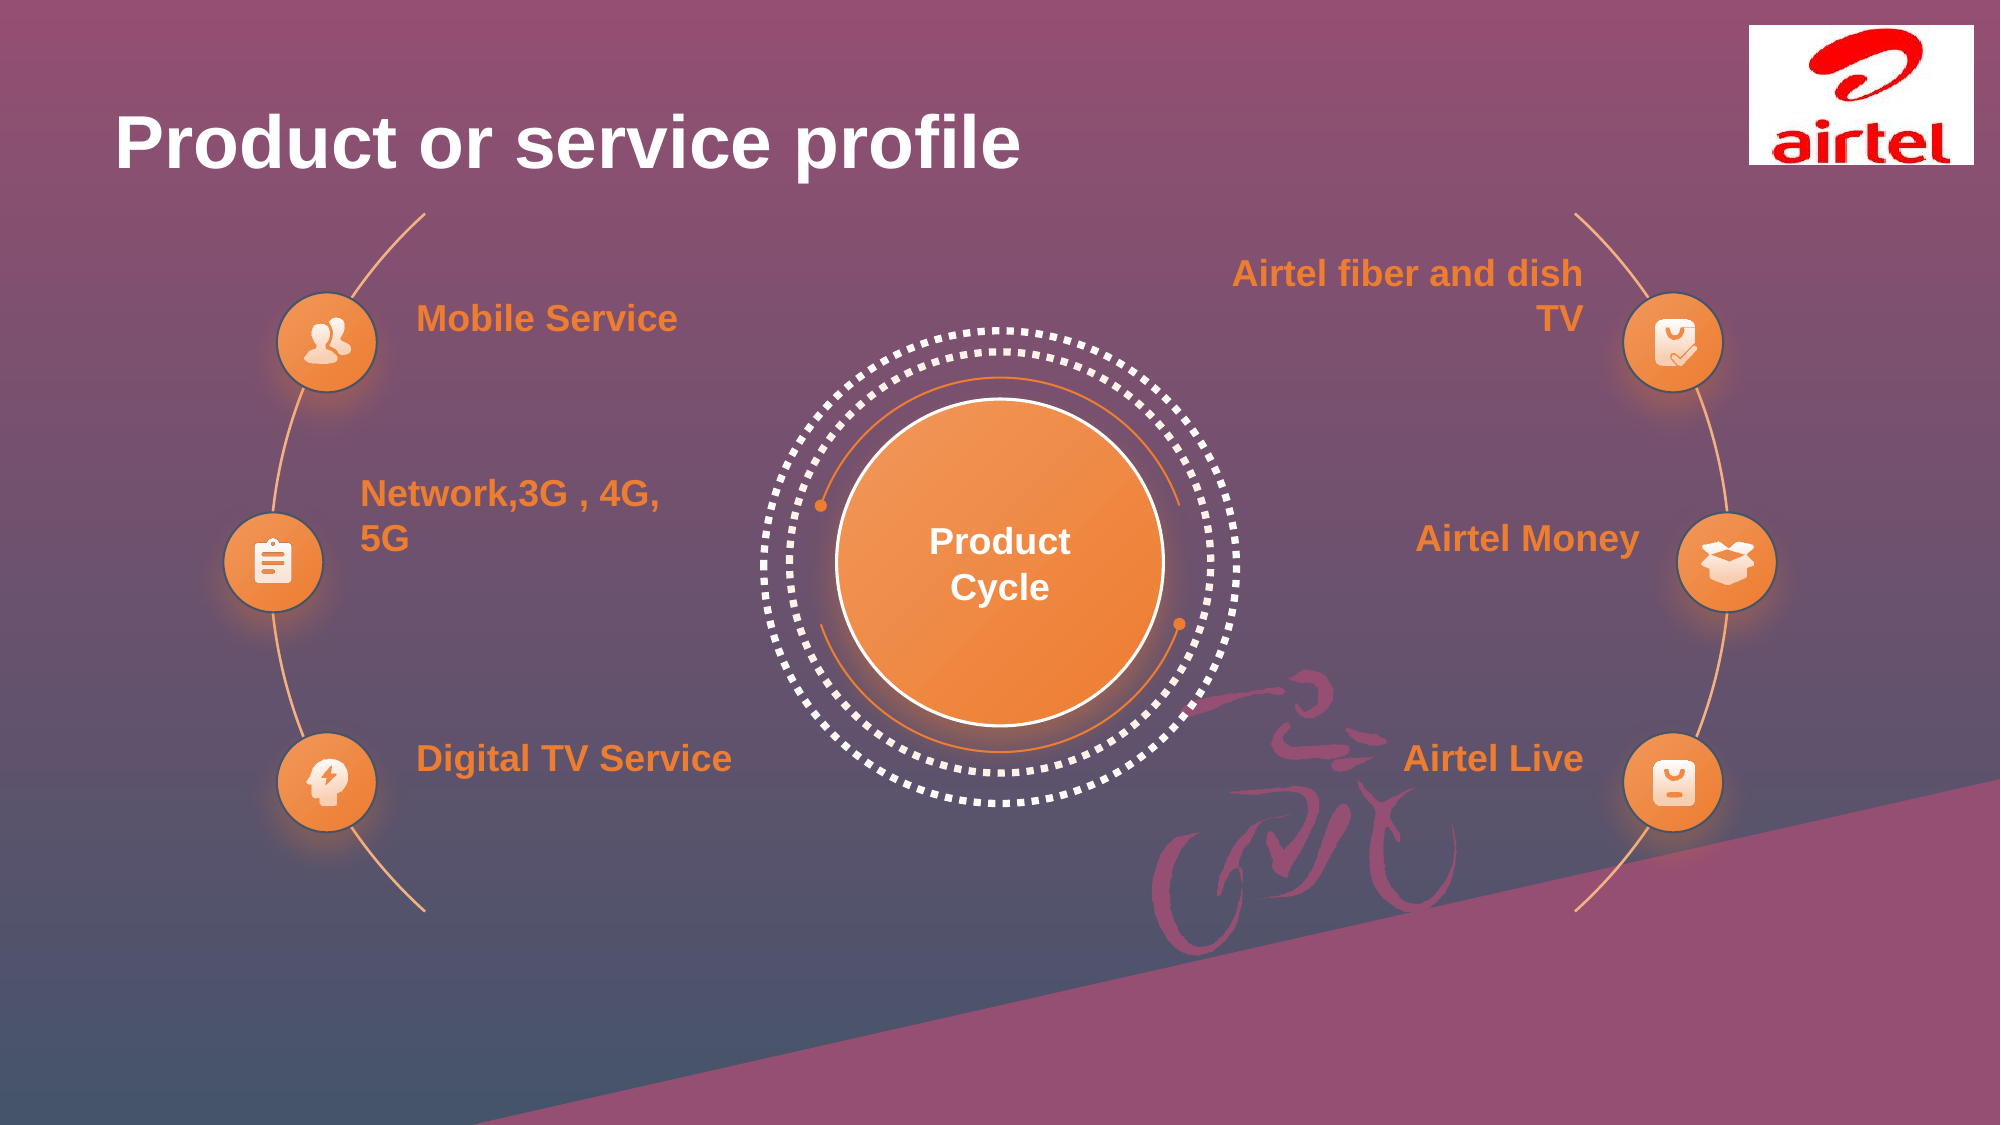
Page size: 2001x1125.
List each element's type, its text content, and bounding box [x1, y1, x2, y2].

text_box [1655, 319, 1697, 366]
text_box [328, 317, 351, 354]
text_box Mobile Service [415, 224, 774, 339]
text_box [1574, 213, 1728, 912]
picture [1749, 25, 1974, 166]
text_box [275, 291, 378, 394]
title Product or service profile [99, 44, 1901, 233]
text_box Network,3G , 4G, 5G [360, 444, 721, 559]
picture [251, 538, 295, 583]
text_box [1622, 731, 1725, 834]
text_box [304, 323, 337, 364]
text_box [762, 329, 1238, 805]
text_box Digital TV Service [415, 664, 774, 779]
text_box Airtel fiber and dish TV [1226, 224, 1585, 339]
text_box [1702, 541, 1754, 585]
text_box Airtel Money [1273, 444, 1640, 559]
text_box [306, 758, 348, 806]
text_box Airtel Live [1210, 664, 1585, 779]
text_box [273, 213, 426, 912]
text_box [275, 731, 378, 834]
text_box [222, 511, 325, 614]
text_box [1653, 760, 1695, 806]
text_box [1675, 511, 1778, 614]
text_box [1622, 291, 1725, 394]
